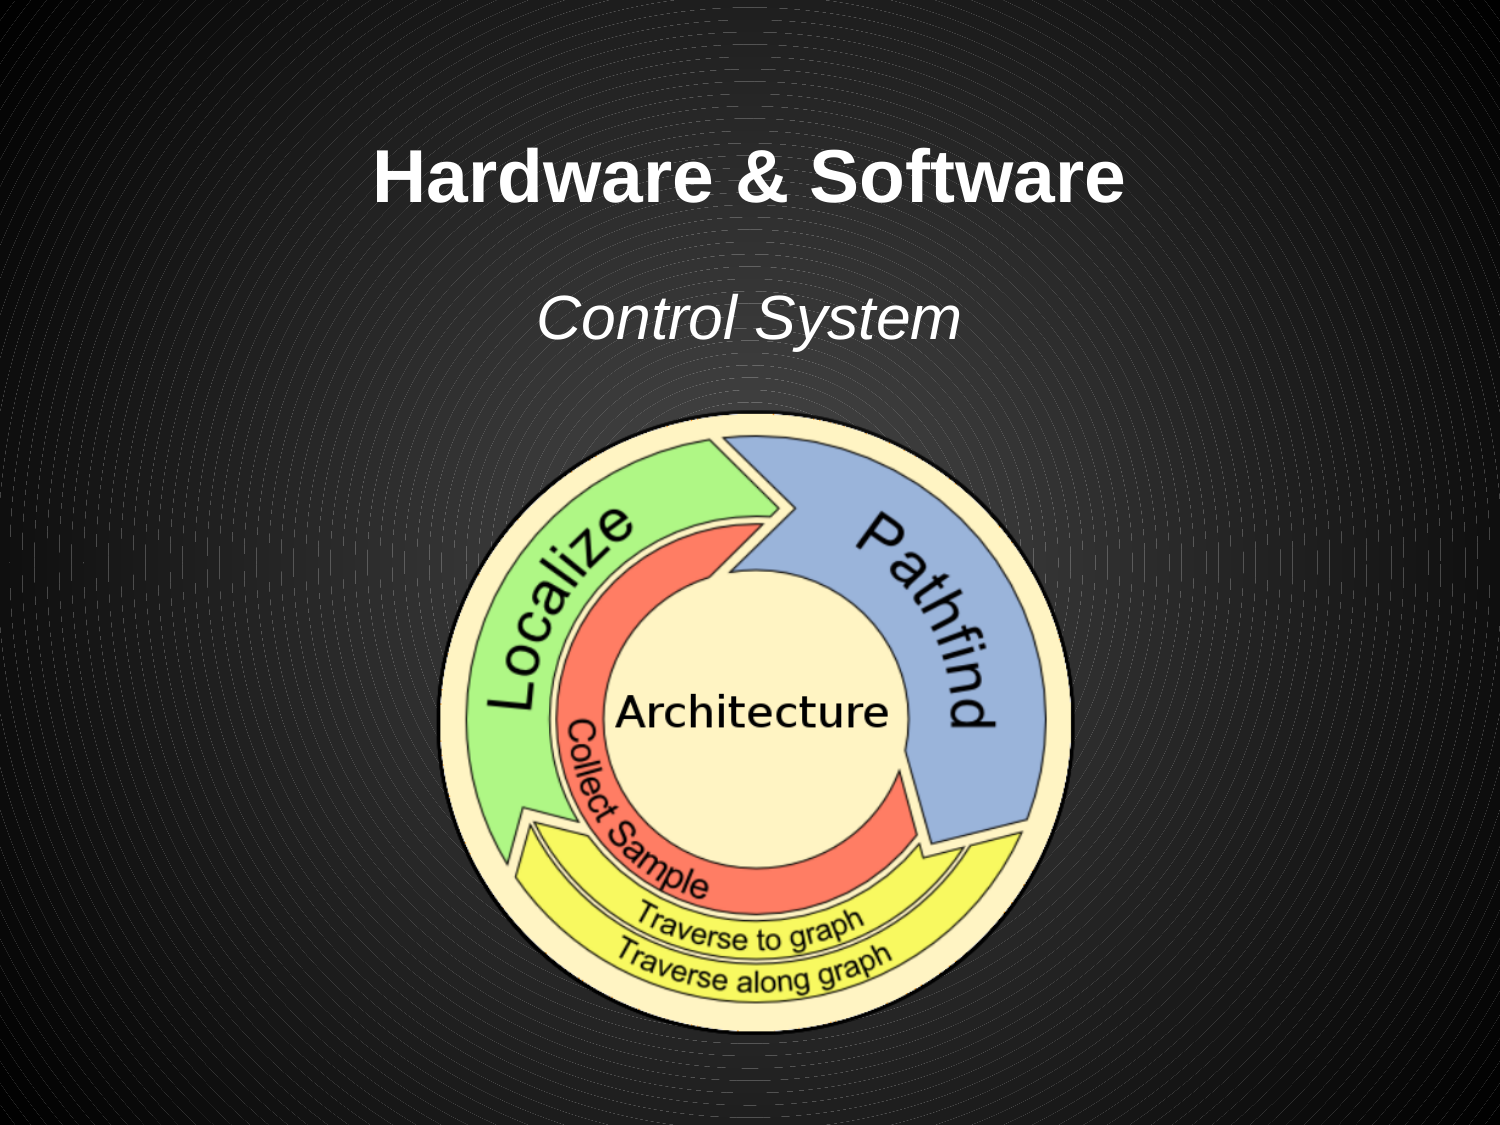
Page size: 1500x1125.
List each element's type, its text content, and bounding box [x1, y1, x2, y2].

title Hardware & Software [75, 45, 1425, 233]
list Control System [75, 262, 1425, 367]
picture [415, 407, 1077, 1047]
